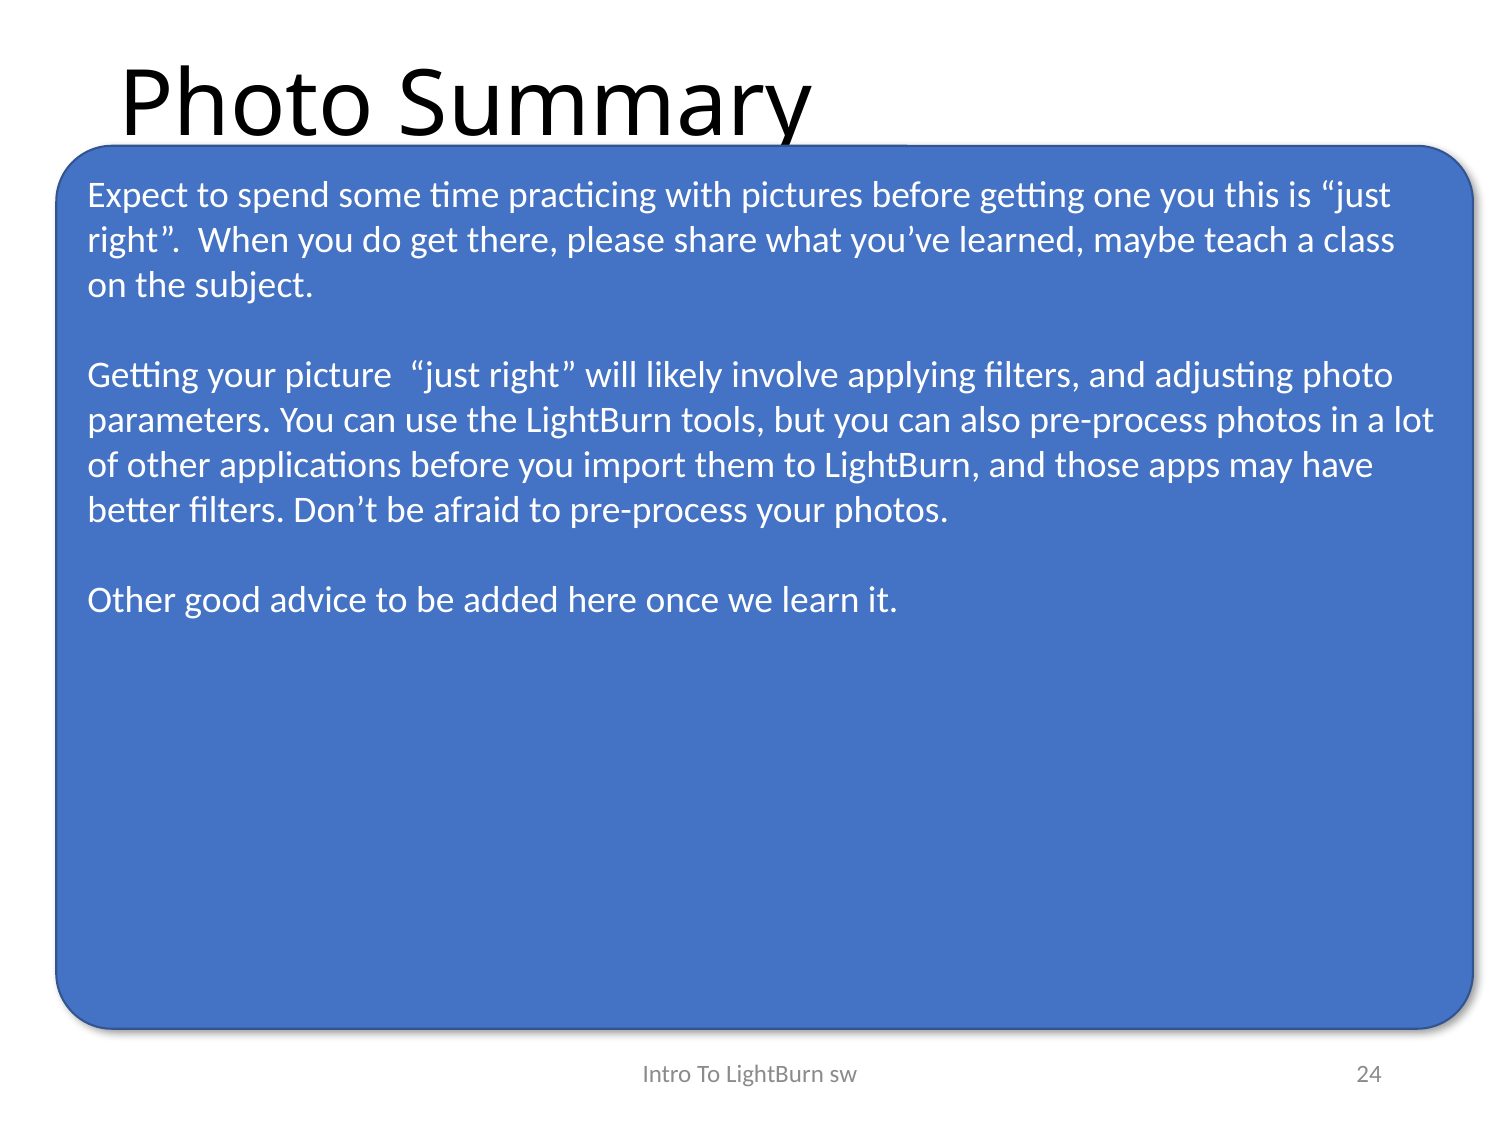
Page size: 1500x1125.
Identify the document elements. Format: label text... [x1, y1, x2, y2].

footer Intro To LightBurn sw [496, 1042, 1004, 1103]
slide_number 24 [1059, 1042, 1397, 1103]
text_box Expect to spend some time practicing with pictures before getting one you this is “just right”. When you do get there, please share what you’ve learned, maybe teach a class on the subject. Getting your picture “just right” will likely involve applying filters, and adjusting photo parameters. You can use the LightBurn tools, but you can also pre-process photos in a lot of other applications before you import them to LightBurn, and those apps may have better filters. Don’t be afraid to pre-process your photos. Other good advice to be added here once we learn it. [55, 144, 1474, 1030]
title Photo Summary [103, 59, 1397, 144]
